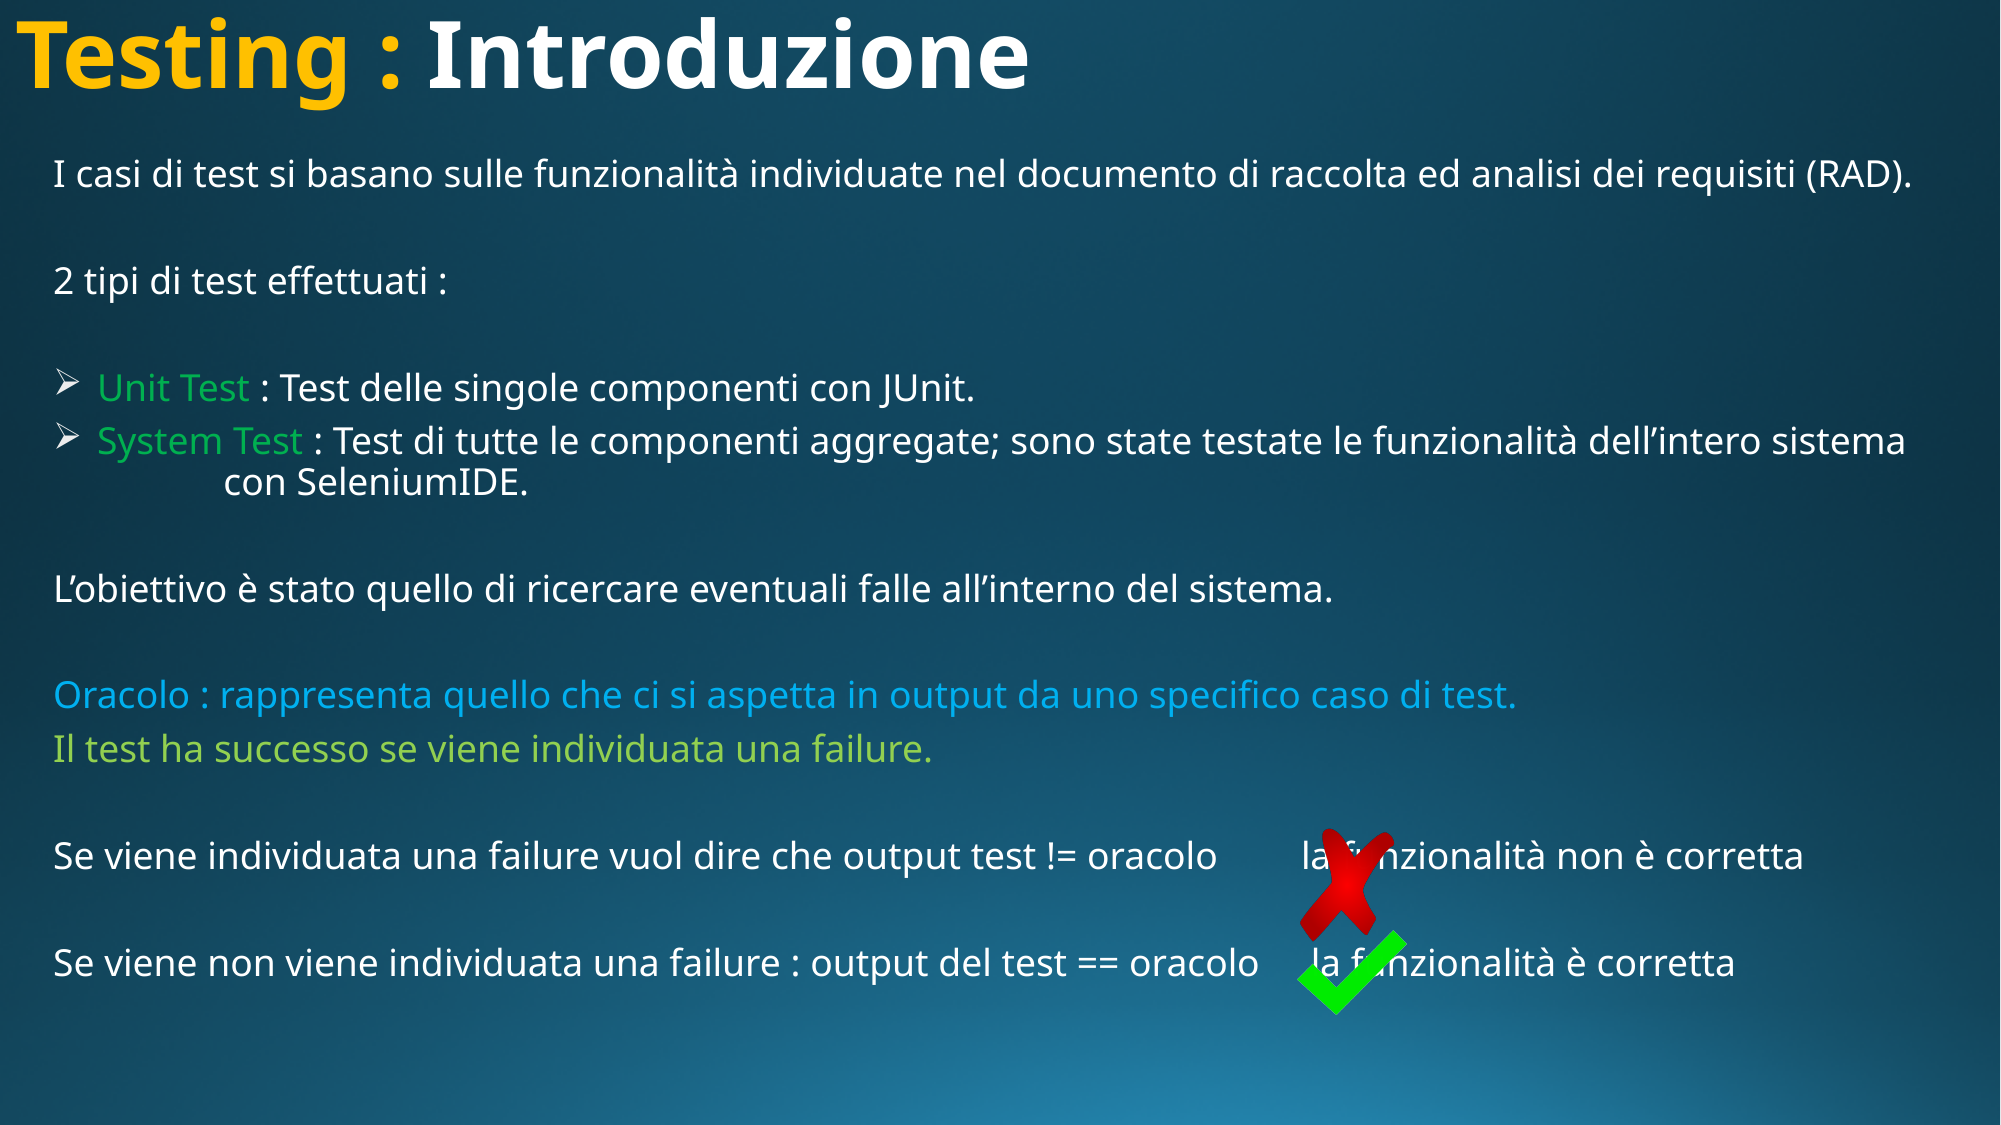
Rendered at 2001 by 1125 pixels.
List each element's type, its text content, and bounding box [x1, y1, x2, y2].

title Testing : Introduzione [0, 0, 1981, 117]
picture [0, 0, 2001, 1125]
list I casi di test si basano sulle funzionalità individuate nel documento di raccolta ed analisi dei requisiti (RAD). 2 tipi di test effettuati : Unit Test : Test delle singole componenti con JUnit. System Test : Test di tutte le componenti aggregate; sono state testate le funzionalità dell’intero sistema con SeleniumIDE. L’obiettivo è stato quello di ricercare eventuali falle all’interno del sistema. Oracolo : rappresenta quello che ci si aspetta in output da uno specifico caso di test. Il test ha successo se viene individuata una failure. Se viene individuata una failure vuol dire che output test != oracolo la funzionalità non è corretta Se viene non viene individuata una failure : output del test == oracolo la funzionalità è corretta [38, 147, 1946, 1039]
